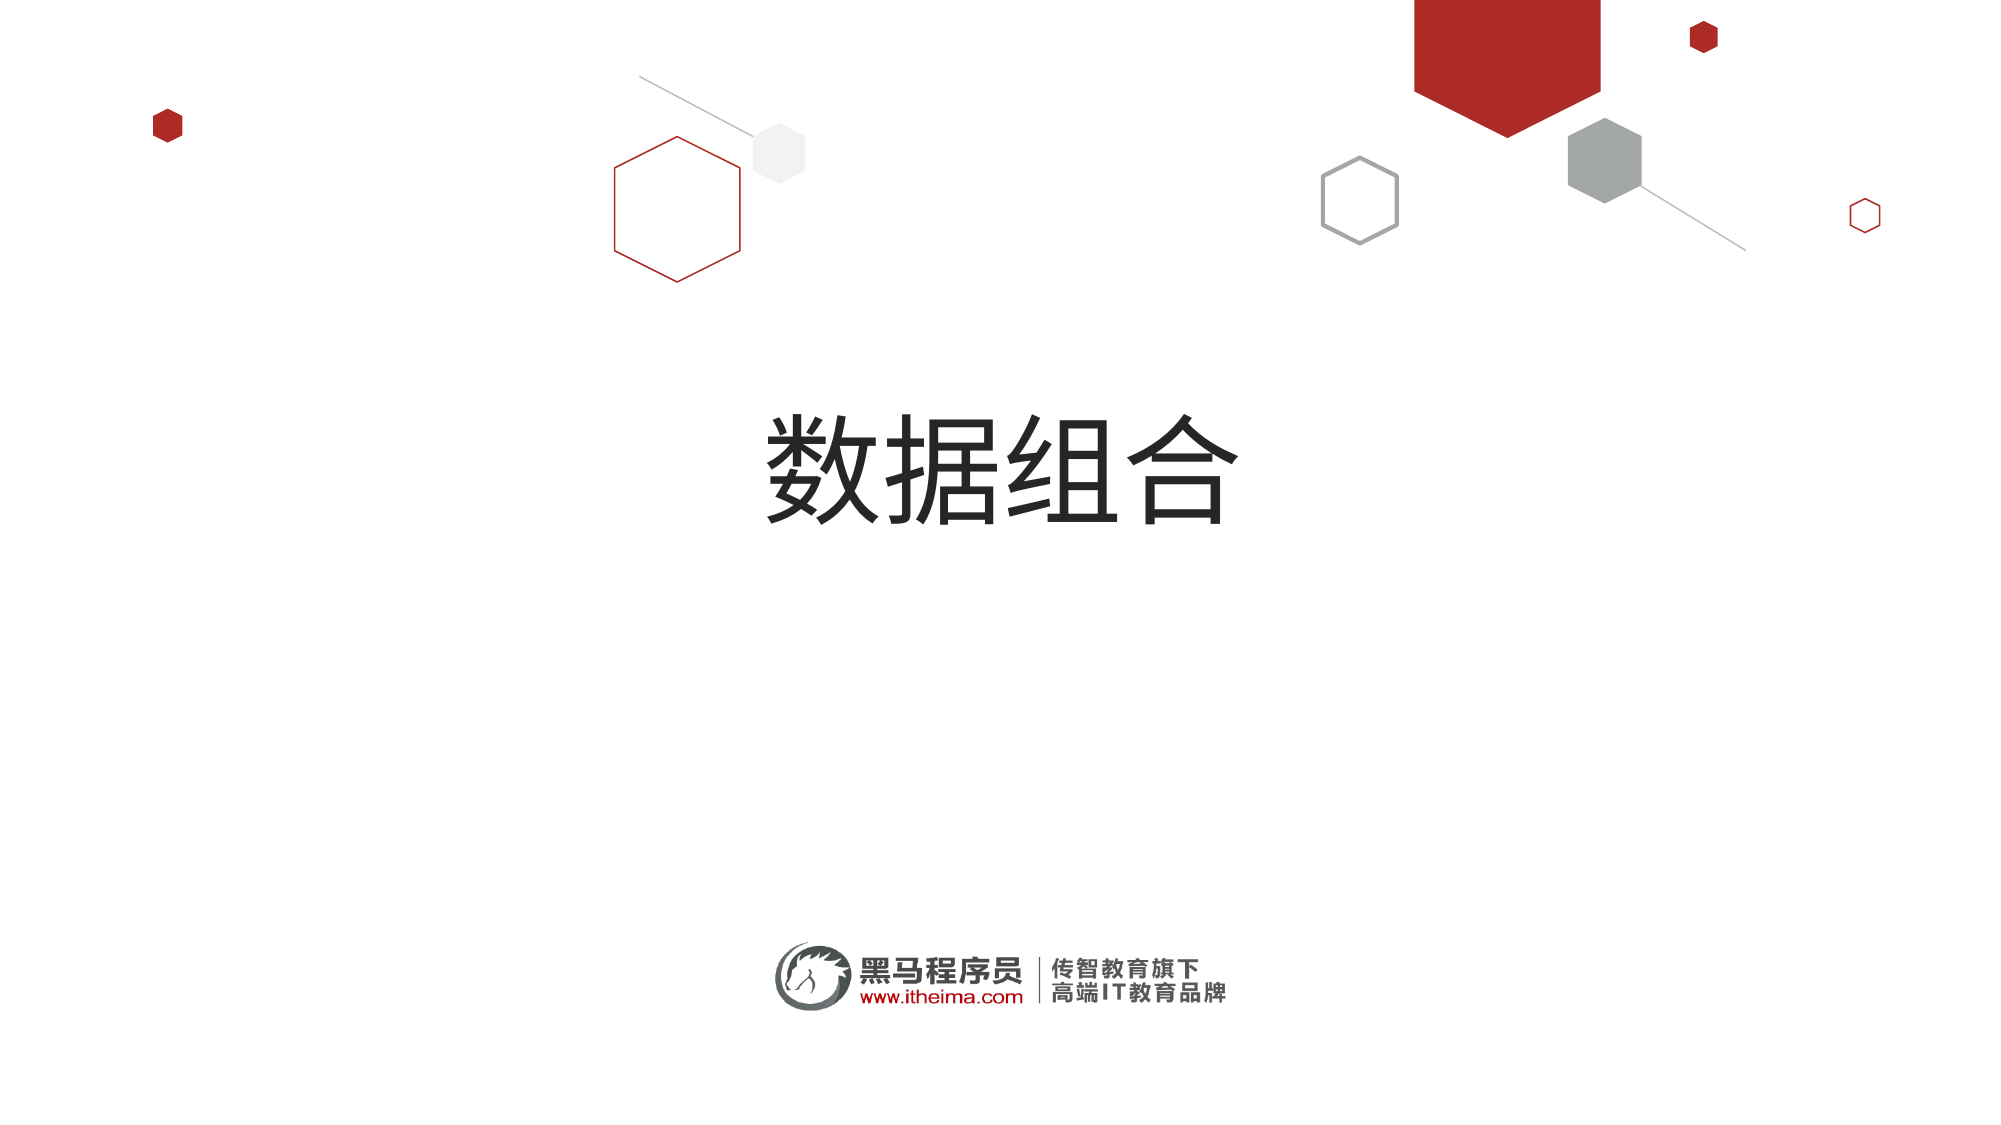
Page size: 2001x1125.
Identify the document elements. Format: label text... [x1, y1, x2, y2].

title 数据组合 [137, 368, 1867, 559]
picture [774, 939, 1226, 1013]
